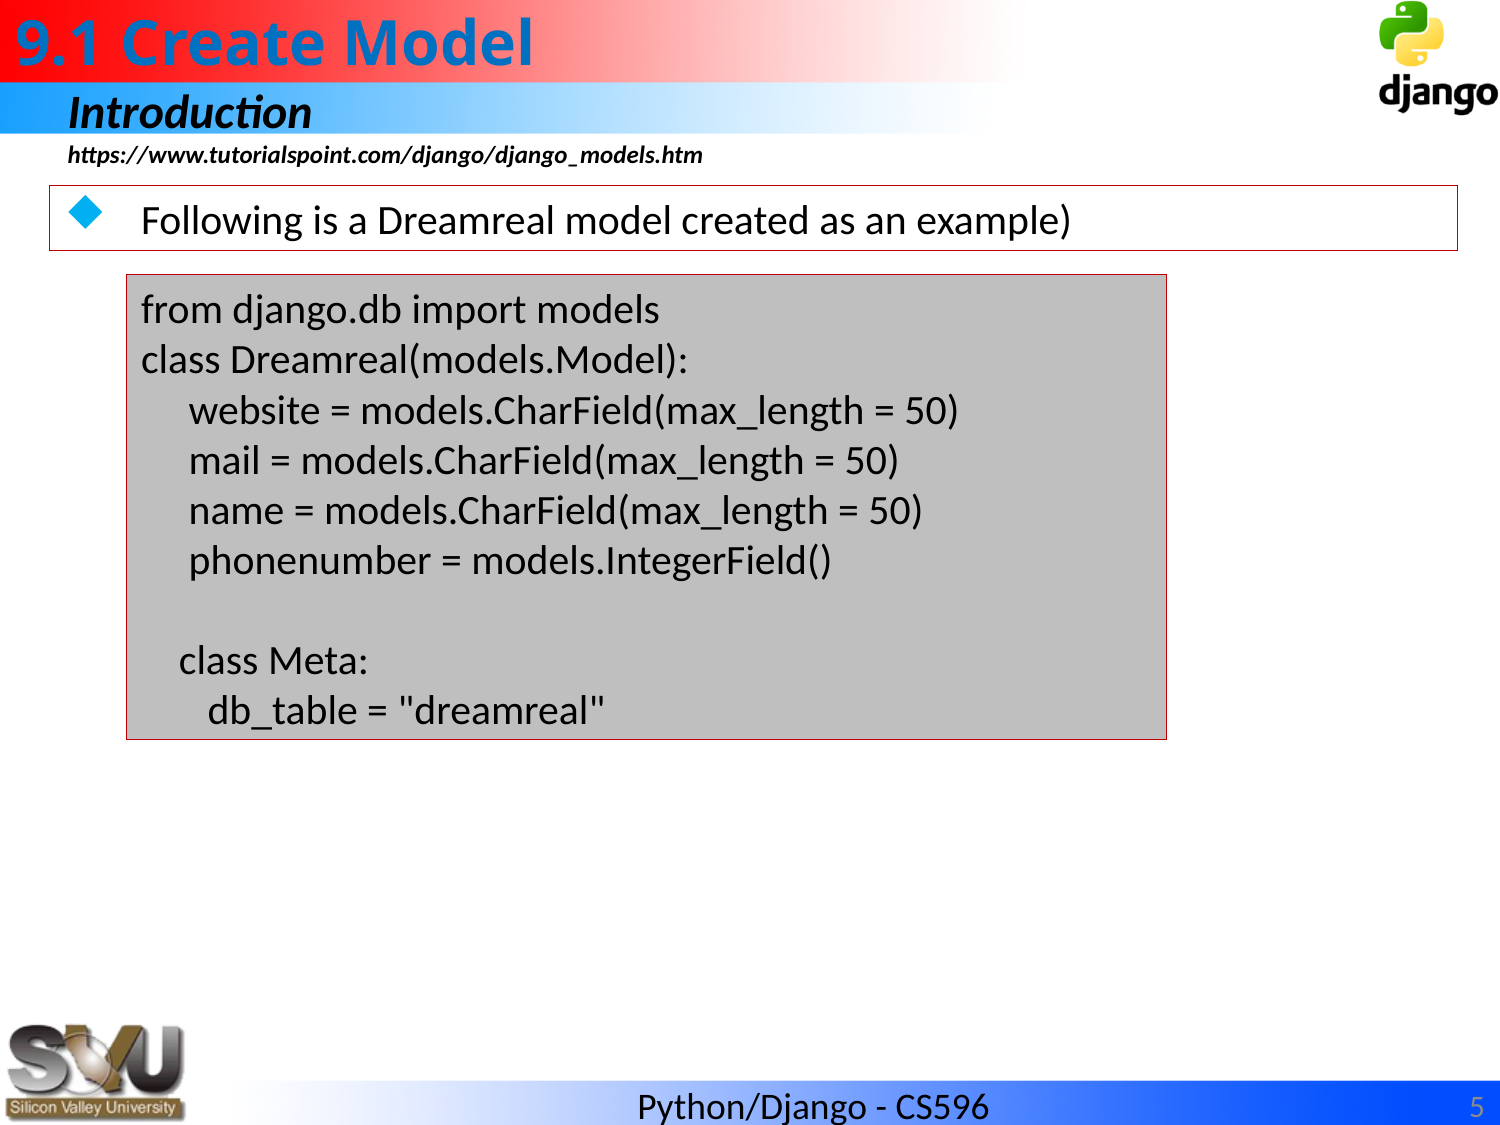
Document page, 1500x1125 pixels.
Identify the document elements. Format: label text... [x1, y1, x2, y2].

text_box Following is a Dreamreal model created as an example) [49, 185, 1458, 251]
text_box Python/Django - CS596 [462, 1075, 1165, 1125]
slide_number 5 [1162, 1074, 1500, 1125]
title 9.1 Create Model [0, 0, 1375, 95]
text_box Introduction https://www.tutorialspoint.com/django/django_models.htm [52, 73, 1008, 176]
text_box from django.db import models class Dreamreal(models.Model): website = models.CharField(max_length = 50) mail = models.CharField(max_length = 50) name = models.CharField(max_length = 50) phonenumber = models.IntegerField() class Meta: db_table = "dreamreal" [126, 274, 1167, 740]
picture [0, 0, 1500, 1125]
